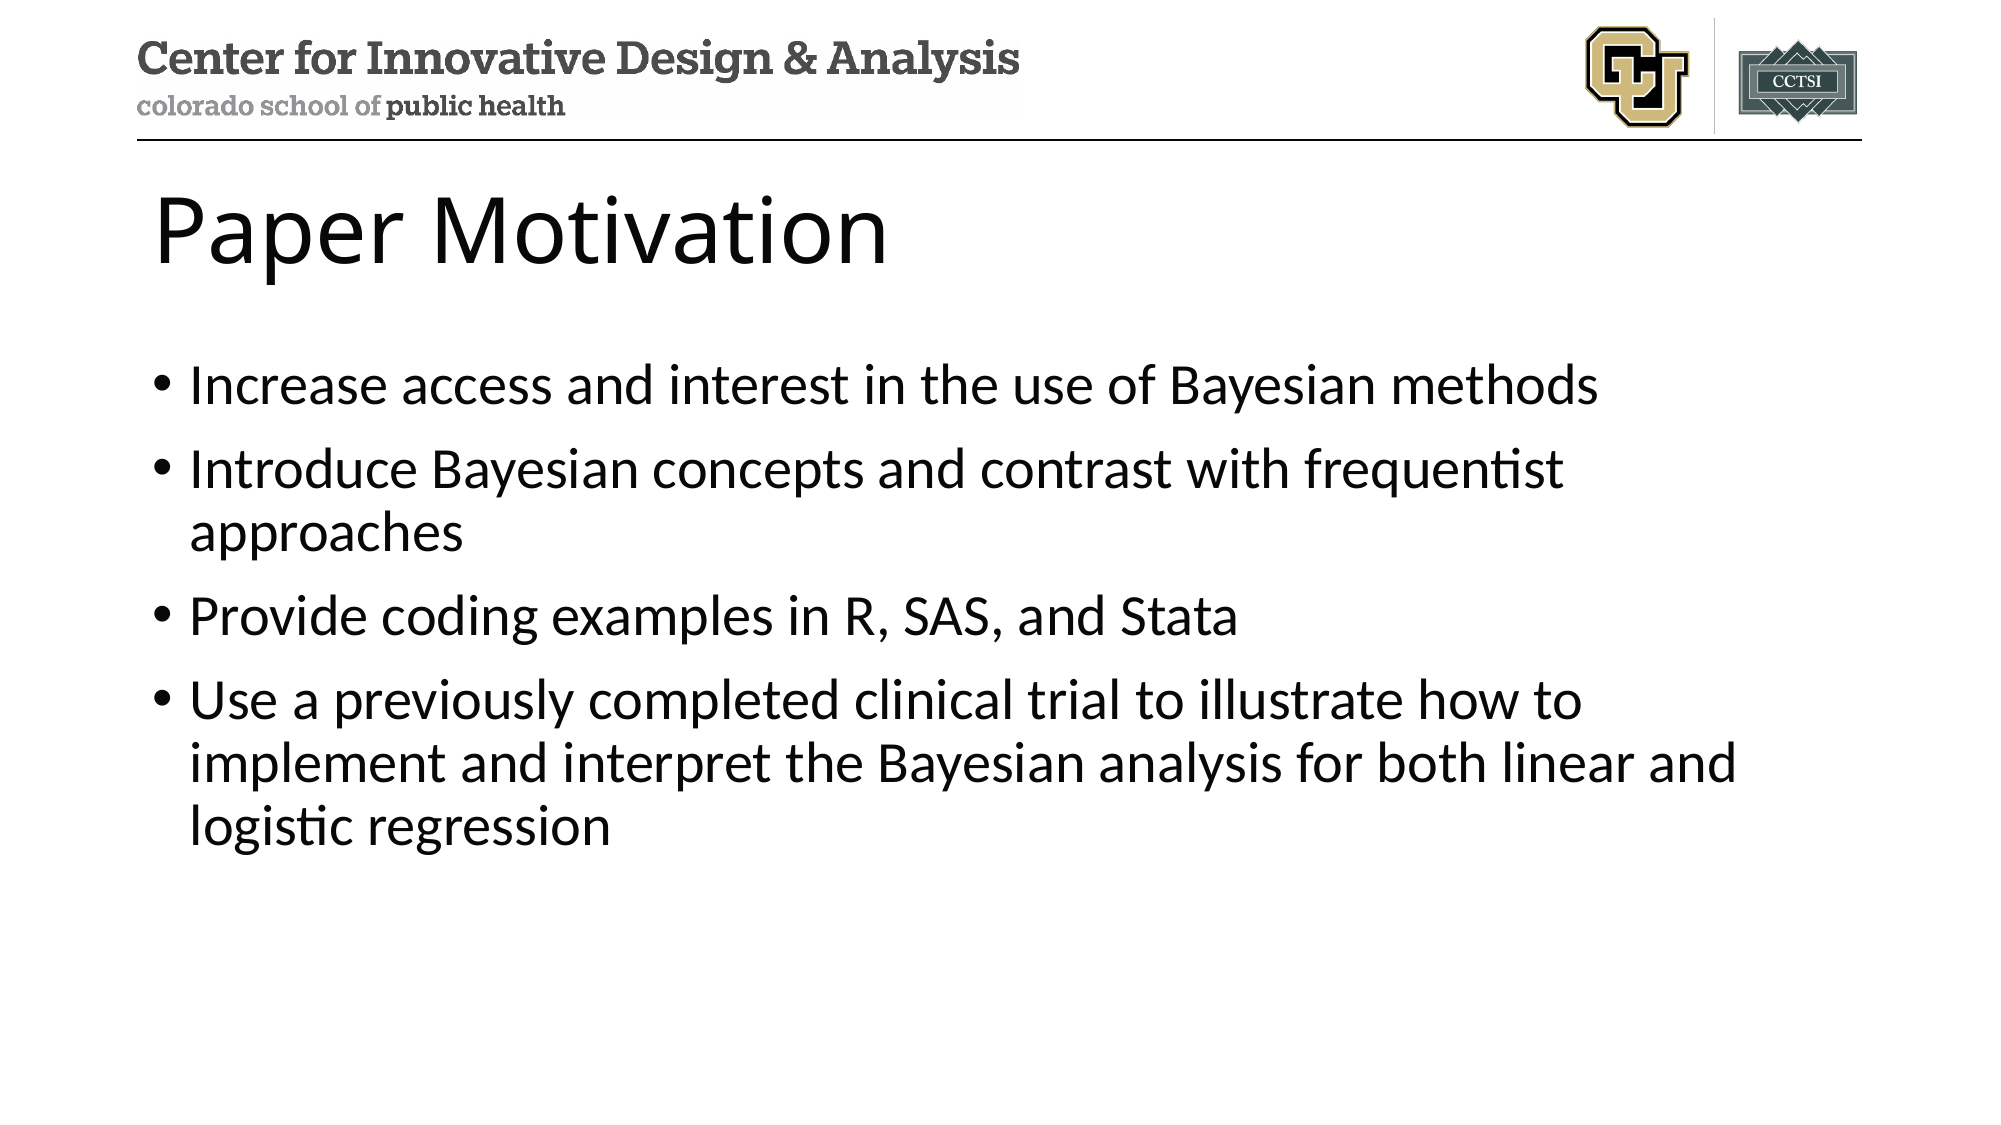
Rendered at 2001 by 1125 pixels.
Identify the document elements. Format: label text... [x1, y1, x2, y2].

picture [1584, 17, 1857, 134]
list Increase access and interest in the use of Bayesian methods Introduce Bayesian concepts and contrast with frequentist approaches Provide coding examples in R, SAS, and Stata Use a previously completed clinical trial to illustrate how to implement and interpret the Bayesian analysis for both linear and logistic regression [137, 347, 1863, 1014]
picture [137, 39, 1019, 120]
title Paper Motivation [137, 150, 1863, 318]
